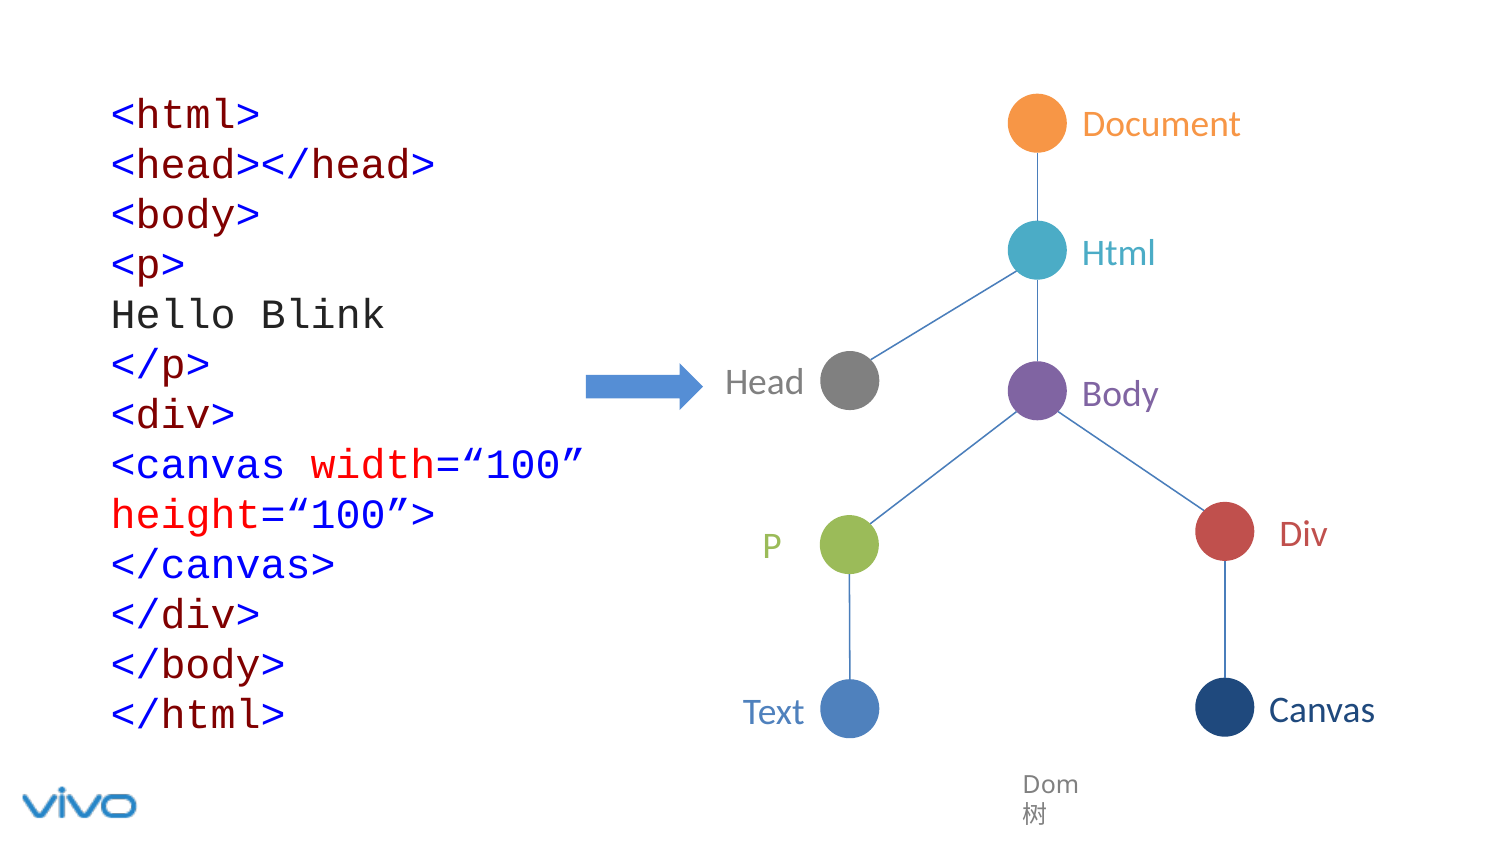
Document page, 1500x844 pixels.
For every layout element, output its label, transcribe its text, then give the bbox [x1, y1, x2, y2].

text_box Div [1264, 501, 1343, 562]
text_box Html [1067, 220, 1172, 281]
text_box [1005, 359, 1066, 423]
text_box [1193, 675, 1254, 739]
text_box <html> <head></head> <body> <p> Hello Blink </p> <div> <canvas width=“100” height=“100”> </canvas> </div> </body> </html> [58, 86, 680, 738]
text_box [820, 348, 882, 413]
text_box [898, 242, 989, 389]
text_box [583, 361, 706, 413]
text_box [1005, 218, 1067, 282]
text_box Dom树 [1007, 761, 1125, 837]
text_box [1193, 499, 1257, 563]
picture [21, 785, 141, 820]
text_box Head [710, 349, 820, 410]
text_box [887, 394, 1000, 542]
text_box [817, 512, 881, 577]
text_box Document [1067, 91, 1257, 152]
text_box [1005, 91, 1067, 155]
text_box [1081, 387, 1181, 535]
text_box Text [728, 679, 820, 740]
text_box [820, 677, 882, 741]
text_box Canvas [1254, 677, 1391, 738]
text_box Body [1066, 361, 1174, 421]
text_box P [747, 513, 797, 574]
